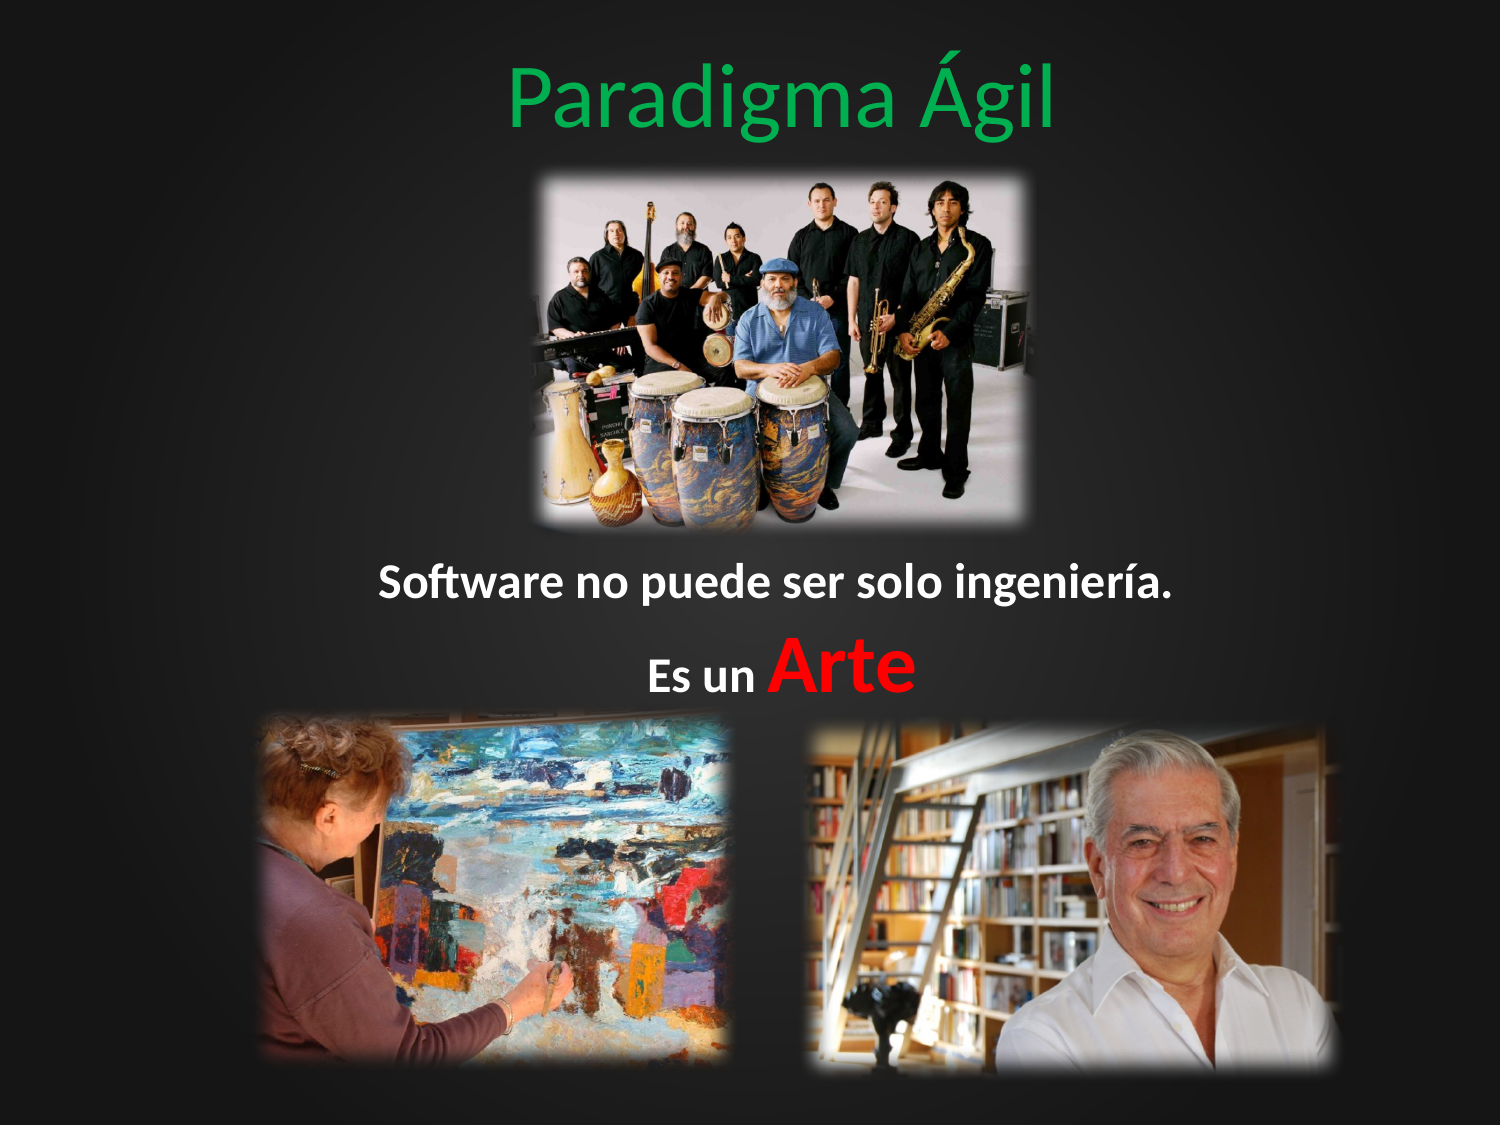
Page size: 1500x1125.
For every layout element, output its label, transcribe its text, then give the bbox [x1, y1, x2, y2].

title Paradigma Ágil [106, 32, 1458, 150]
picture [0, 0, 1500, 1125]
text_box Software no puede ser solo ingeniería. Es un Arte [363, 541, 1201, 716]
